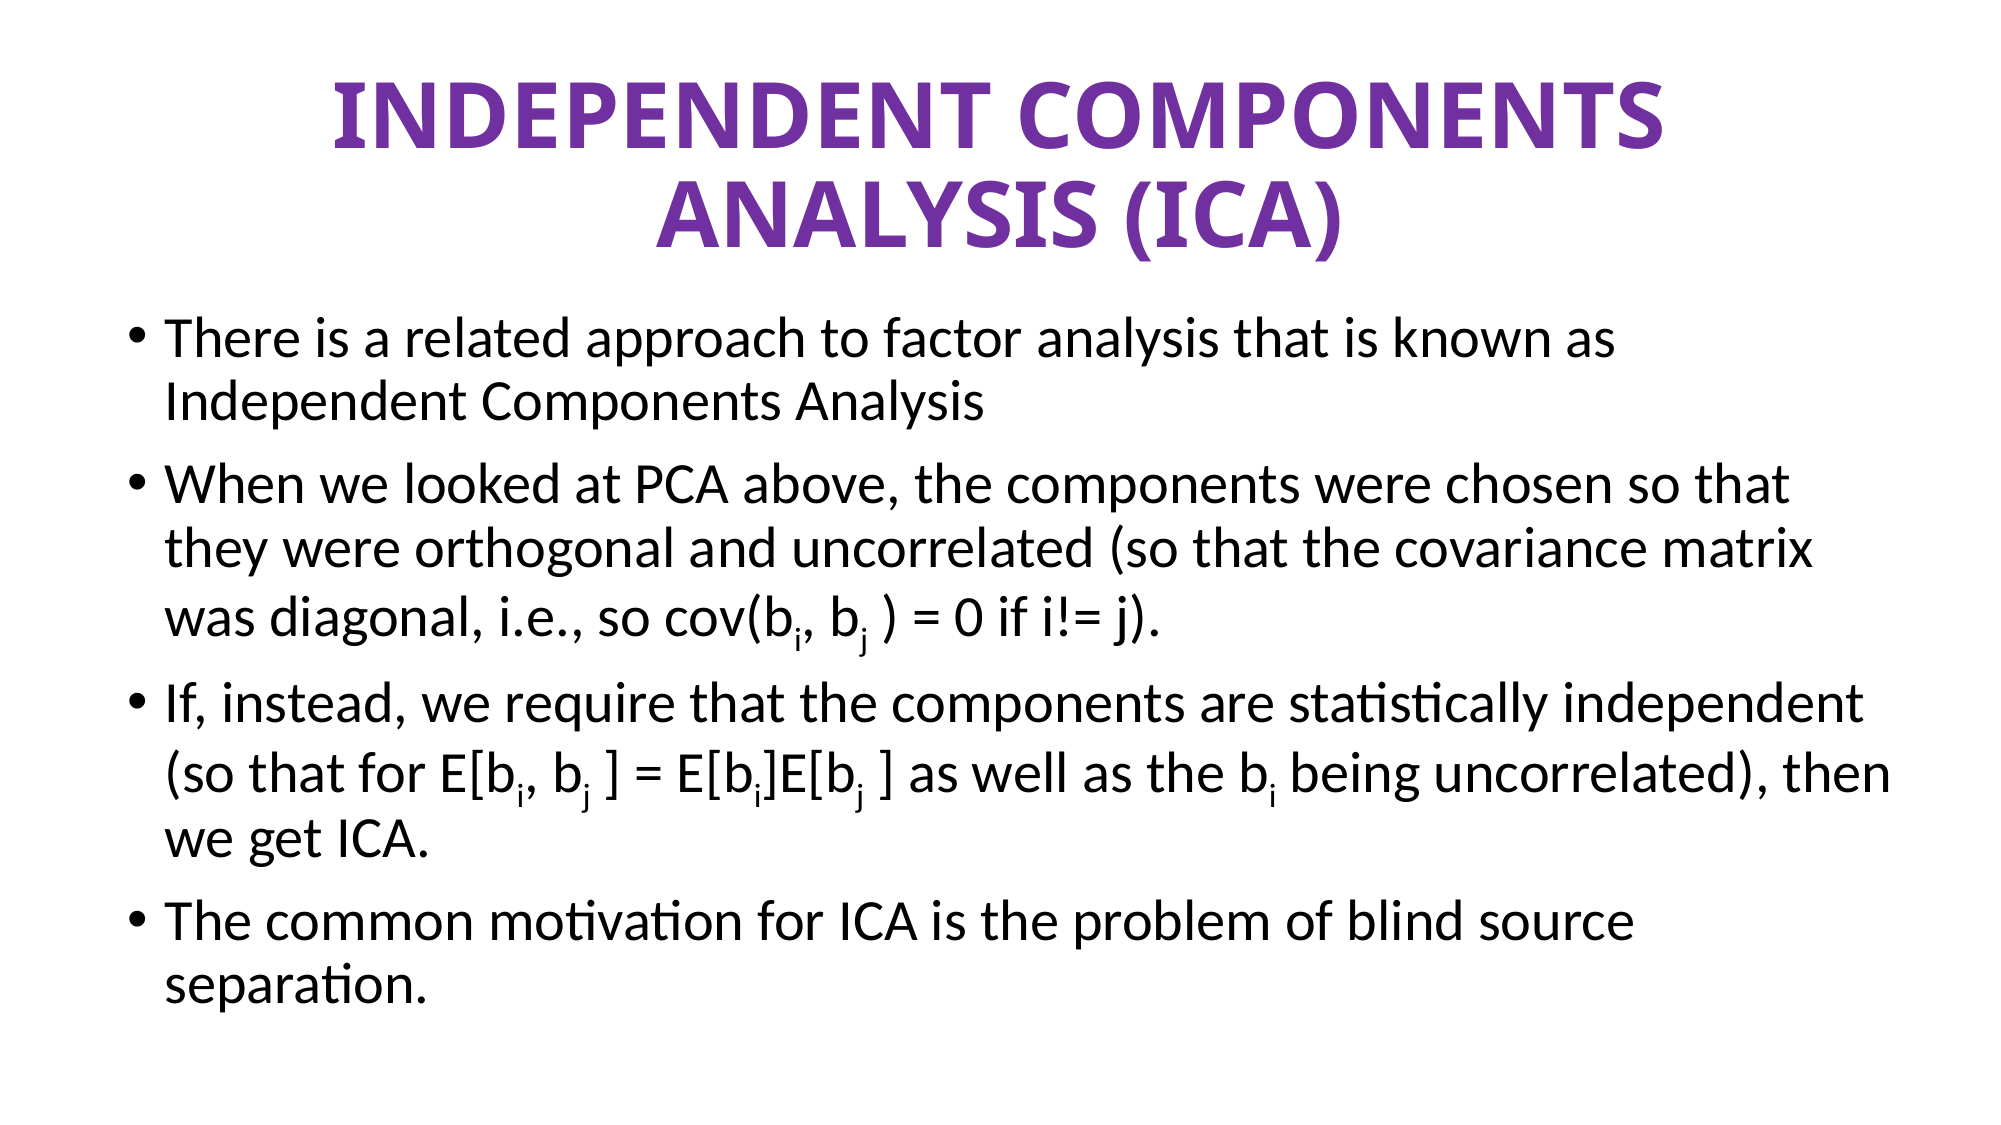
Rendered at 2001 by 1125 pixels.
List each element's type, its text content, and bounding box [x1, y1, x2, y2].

list There is a related approach to factor analysis that is known as Independent Components Analysis When we looked at PCA above, the components were chosen so that they were orthogonal and uncorrelated (so that the covariance matrix was diagonal, i.e., so cov(bi, bj ) = 0 if i!= j). If, instead, we require that the components are statistically independent (so that for E[bi, bj ] = E[bi]E[bj ] as well as the bi being uncorrelated), then we get ICA. The common motivation for ICA is the problem of blind source separation. [112, 299, 1909, 1014]
title INDEPENDENT COMPONENTS ANALYSIS (ICA) [137, 59, 1863, 278]
